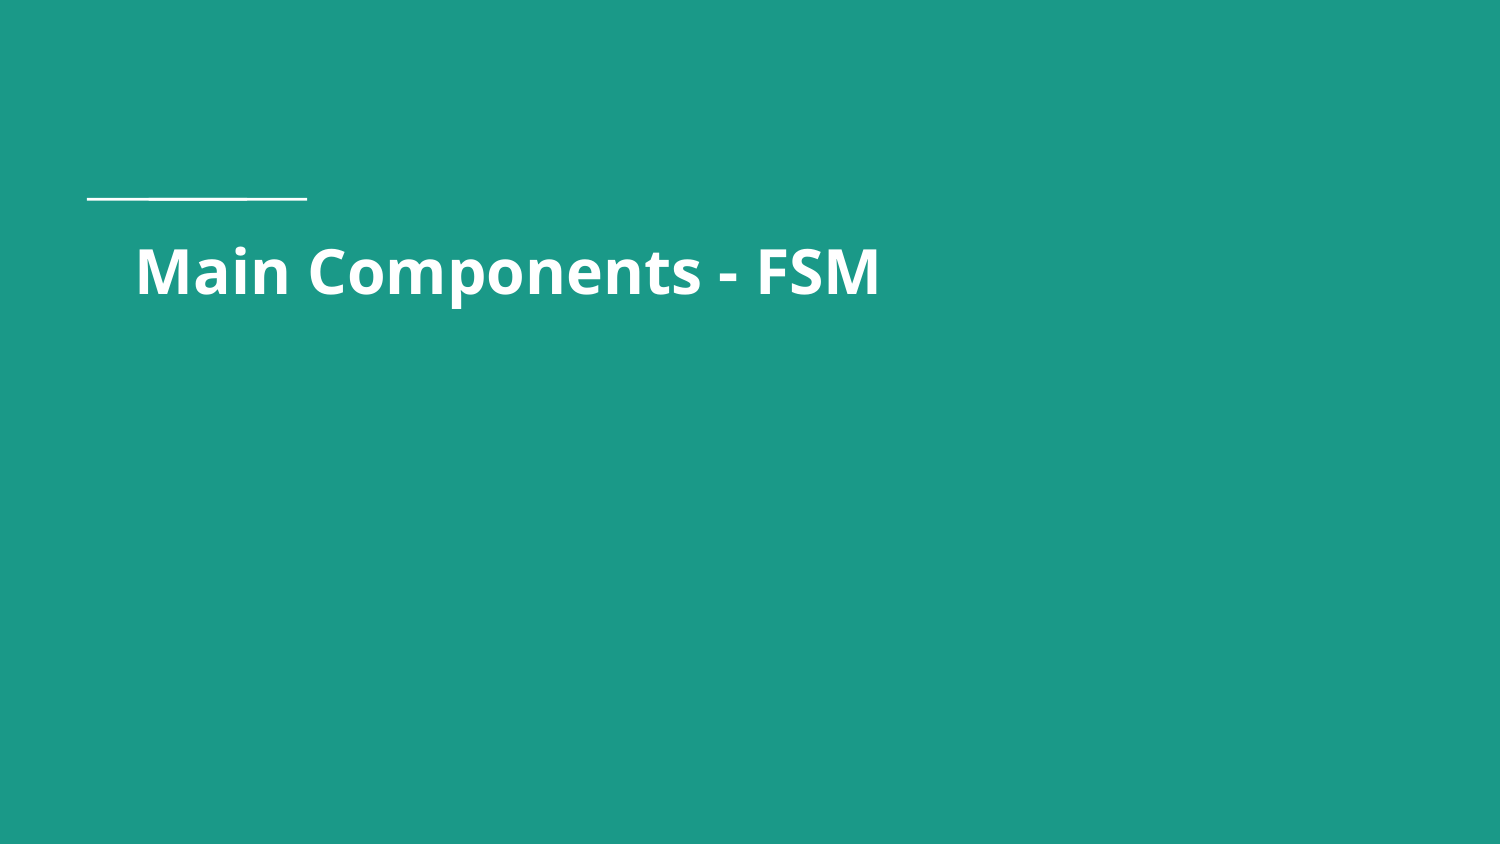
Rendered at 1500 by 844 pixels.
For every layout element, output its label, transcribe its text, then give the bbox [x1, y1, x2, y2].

title Main Components - FSM [119, 216, 1381, 466]
